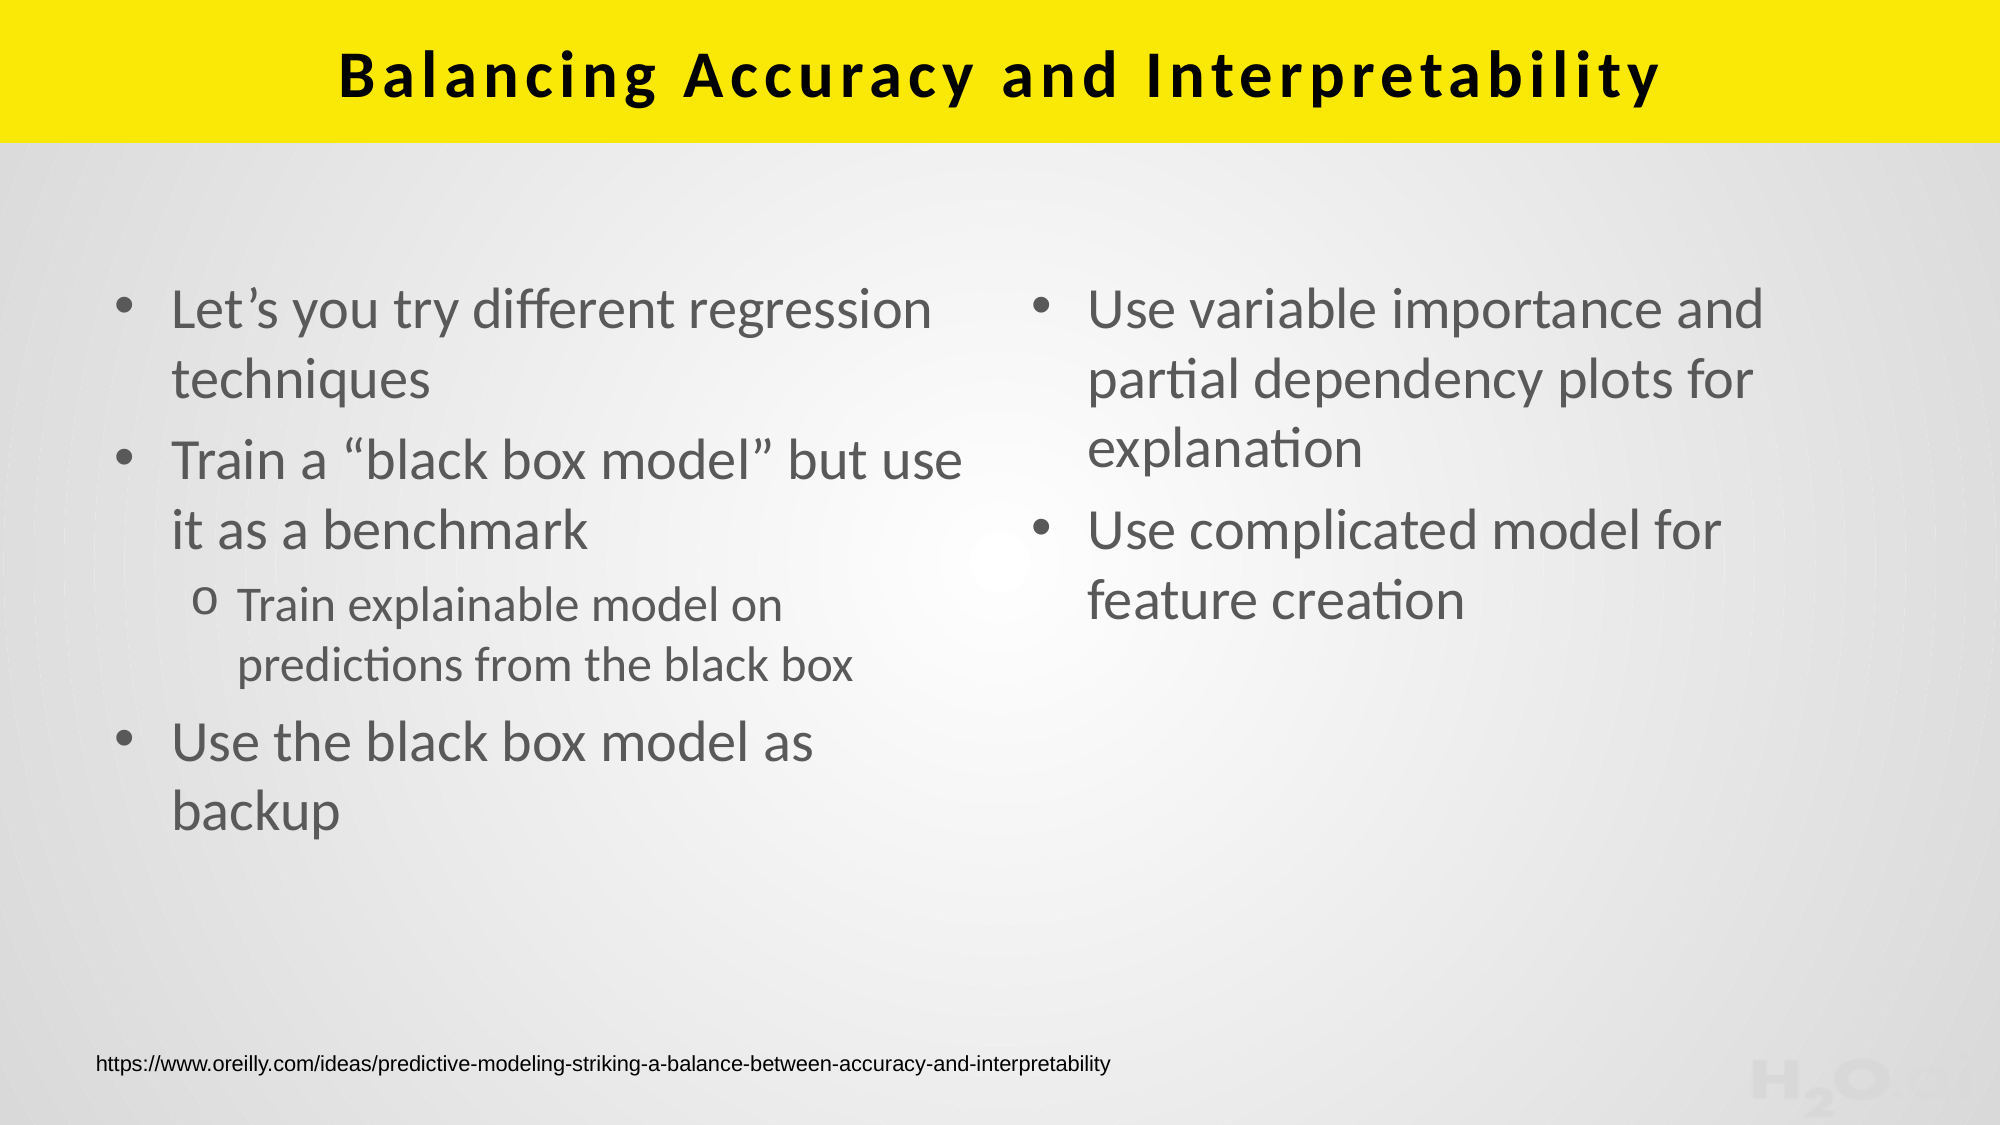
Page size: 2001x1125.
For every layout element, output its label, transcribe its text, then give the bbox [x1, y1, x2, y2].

list Use variable importance and partial dependency plots for explanation Use complicated model for feature creation [1016, 262, 1900, 1005]
list Let’s you try different regression techniques Train a “black box model” but use it as a benchmark Train explainable model on predictions from the black box Use the black box model as backup [99, 262, 984, 1005]
text_box https://www.oreilly.com/ideas/predictive-modeling-striking-a-balance-between-accuracy-and-interpretability [81, 1042, 1667, 1084]
title Balancing Accuracy and Interpretability [99, 0, 1900, 144]
